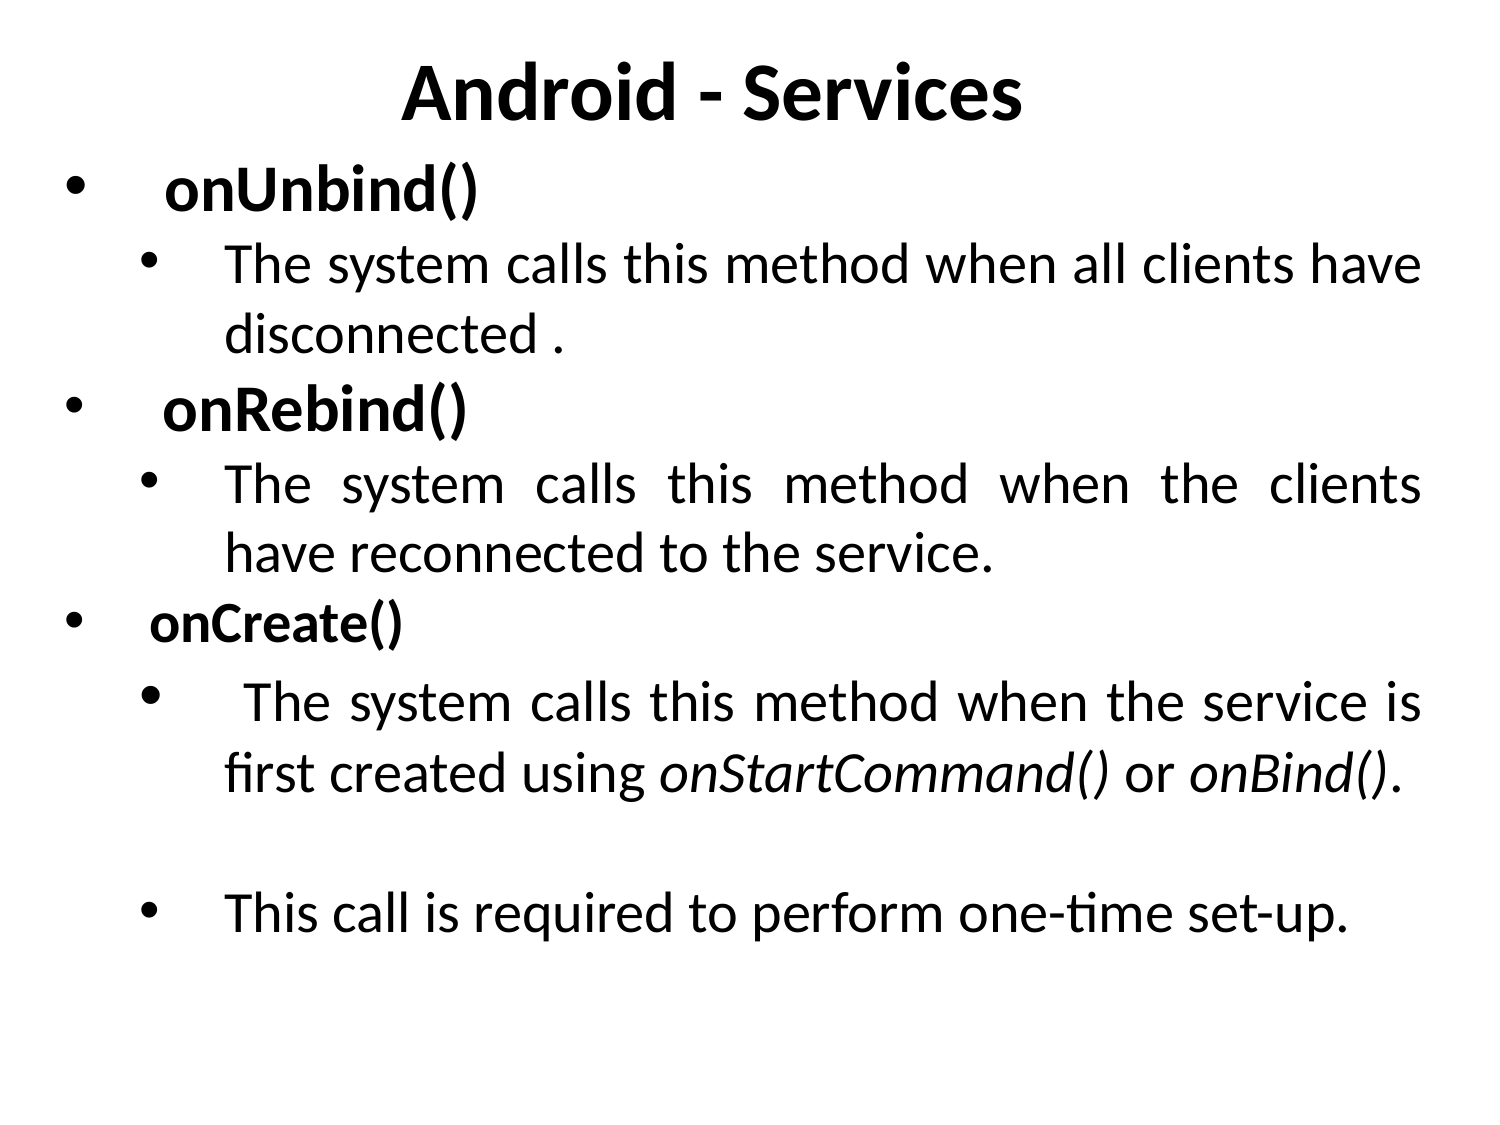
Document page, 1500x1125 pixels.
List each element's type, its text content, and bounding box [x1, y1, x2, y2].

text_box onUnbind() The system calls this method when all clients have disconnected . onRebind() The system calls this method when the clients have reconnected to the service. onCreate() The system calls this method when the service is first created using onStartCommand() or onBind(). This call is required to perform one-time set-up. [50, 137, 1438, 952]
title Android - Services [75, 37, 1350, 137]
